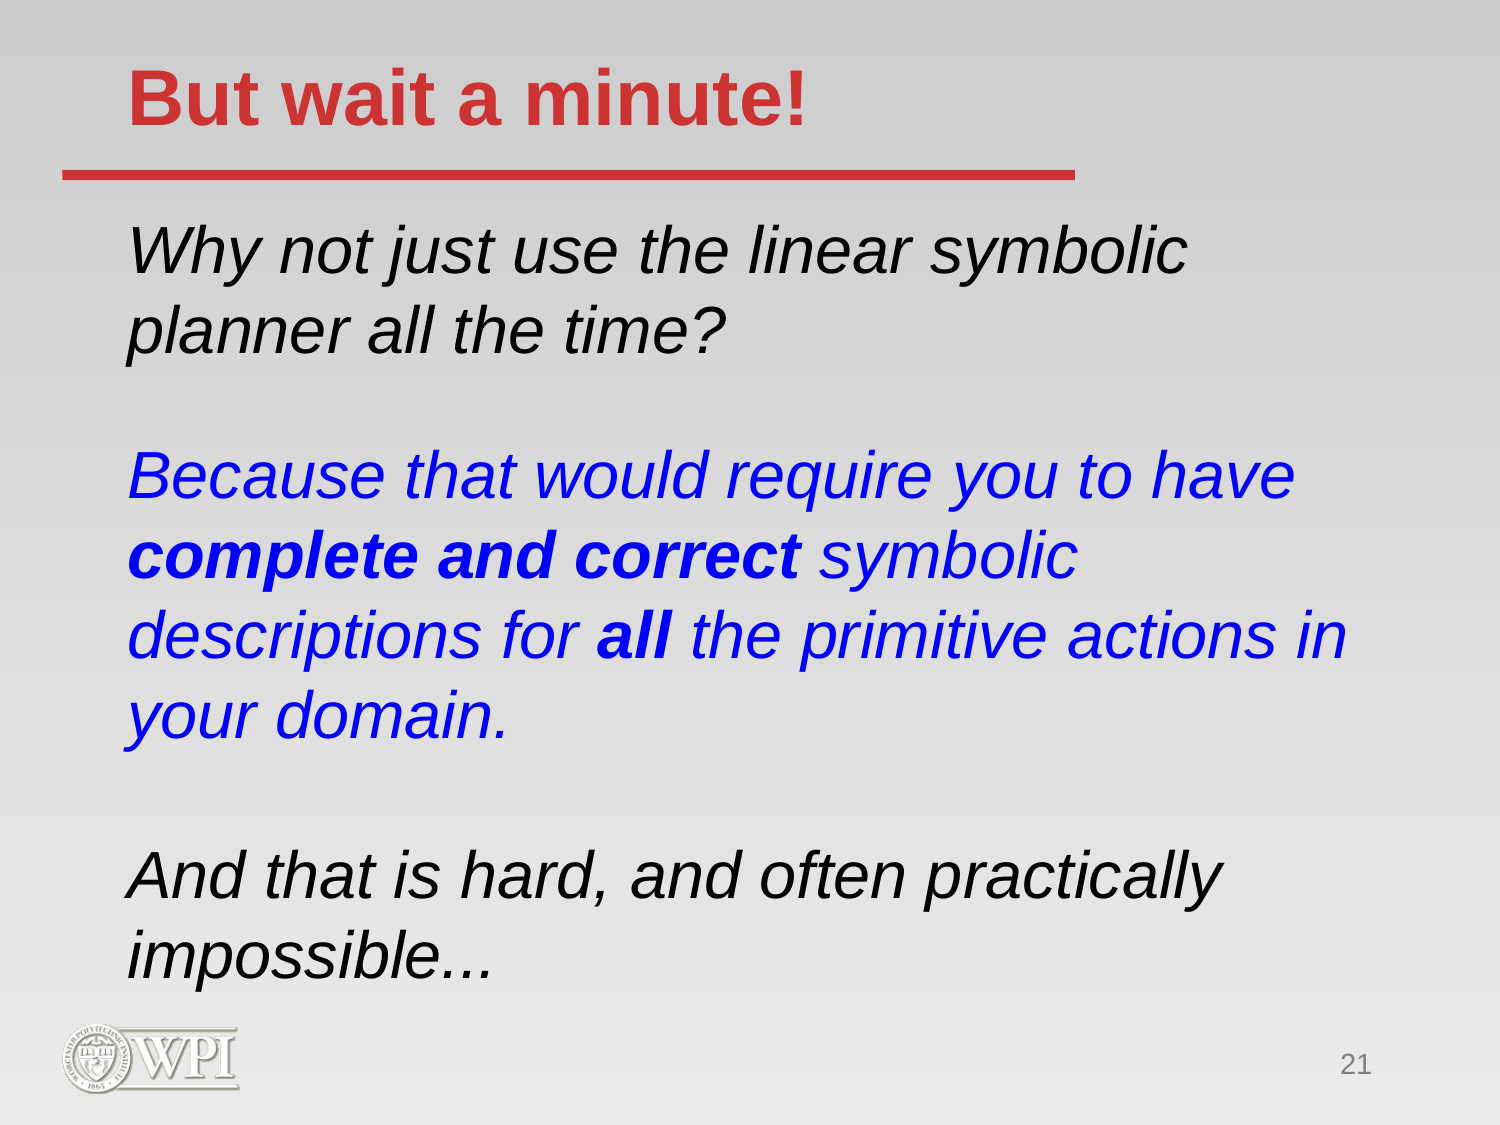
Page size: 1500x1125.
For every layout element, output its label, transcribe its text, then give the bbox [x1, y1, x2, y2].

slide_number 21 [1074, 1037, 1388, 1113]
text_box And that is hard, and often practically impossible... [112, 824, 1400, 1000]
text_box Because that would require you to have complete and correct symbolic descriptions for all the primitive actions in your domain. [112, 424, 1400, 760]
text_box Why not just use the linear symbolic planner all the time? [112, 199, 1400, 375]
picture [62, 1024, 241, 1094]
title But wait a minute! [112, 24, 1388, 163]
